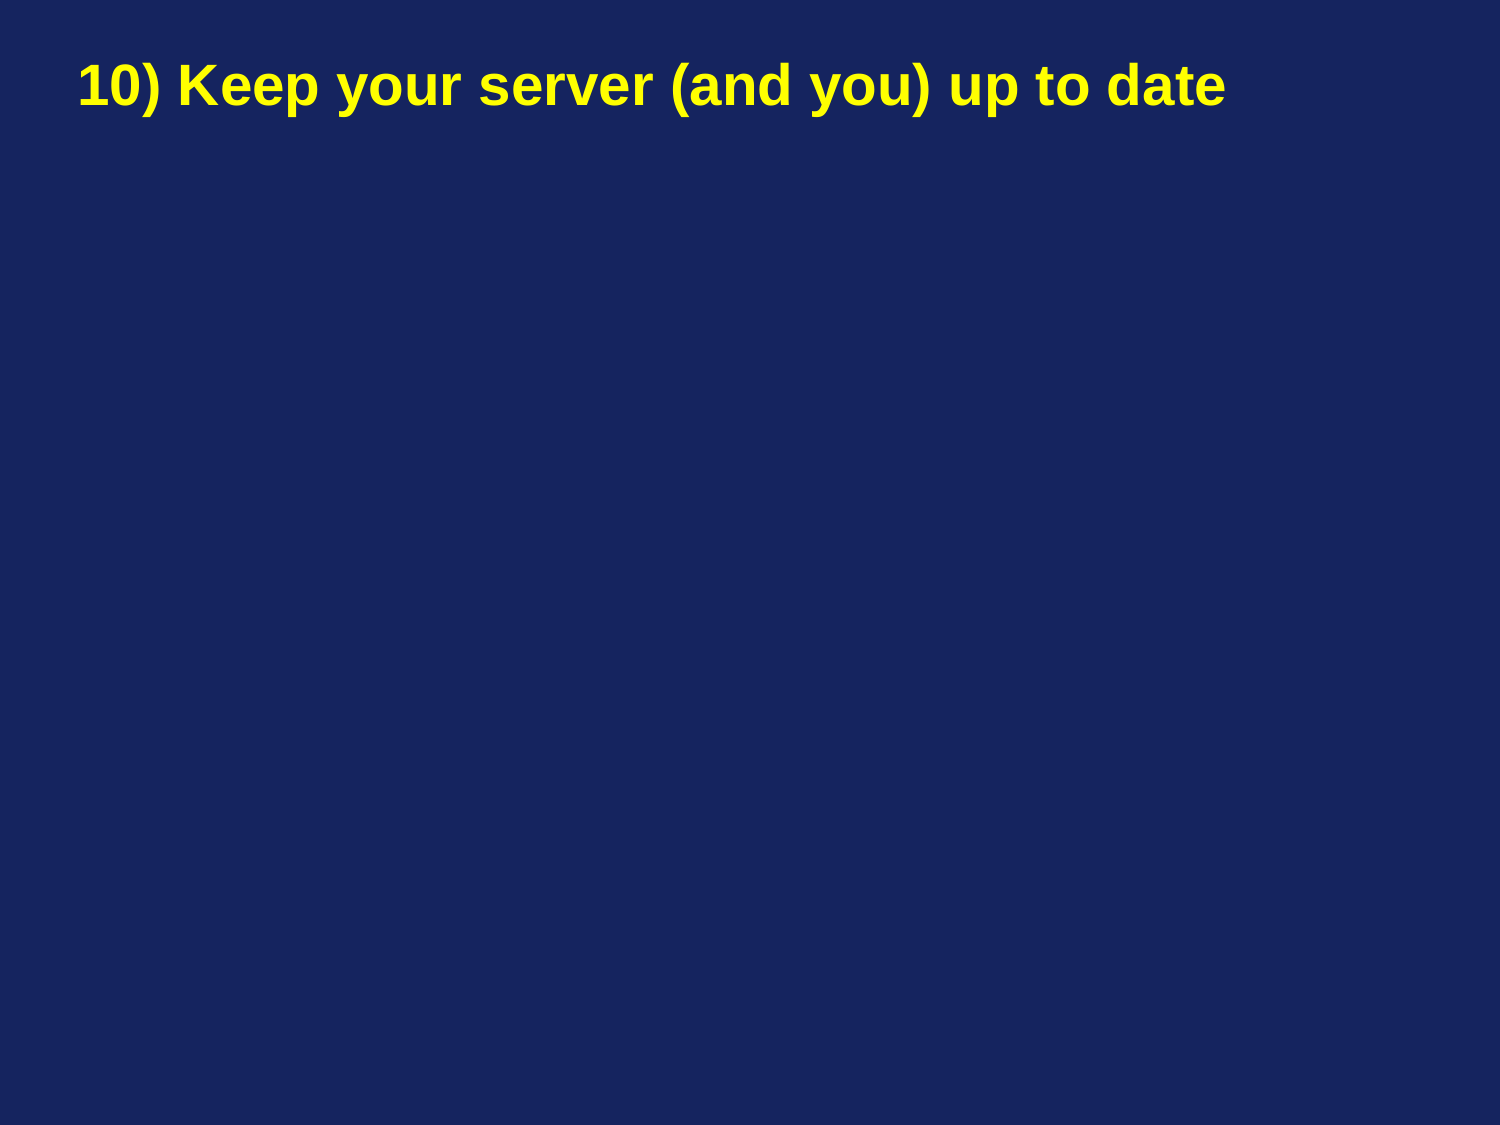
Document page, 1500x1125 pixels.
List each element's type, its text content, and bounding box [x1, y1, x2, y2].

text_box 10) Keep your server (and you) up to date [62, 39, 1270, 125]
